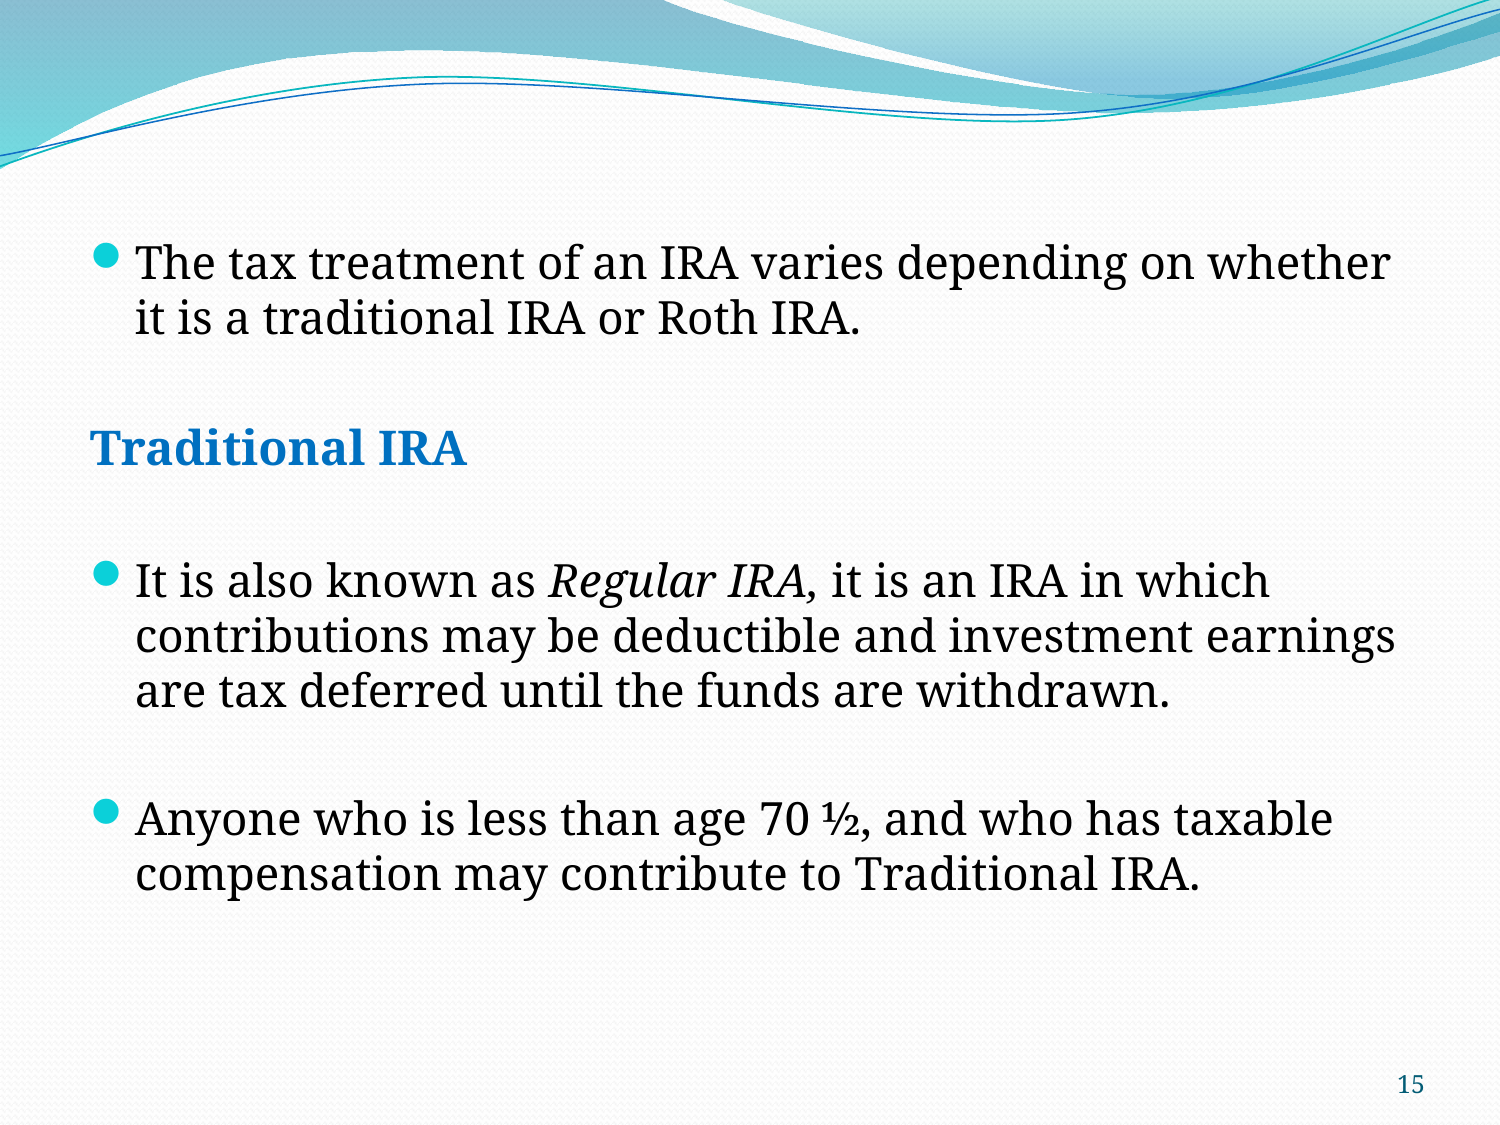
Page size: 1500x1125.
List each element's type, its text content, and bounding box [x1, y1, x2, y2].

slide_number 15 [1299, 1042, 1425, 1103]
list The tax treatment of an IRA varies depending on whether it is a traditional IRA or Roth IRA. Traditional IRA It is also known as Regular IRA, it is an IRA in which contributions may be deductible and investment earnings are tax deferred until the funds are withdrawn. Anyone who is less than age 70 ½, and who has taxable compensation may contribute to Traditional IRA. [75, 162, 1425, 1038]
